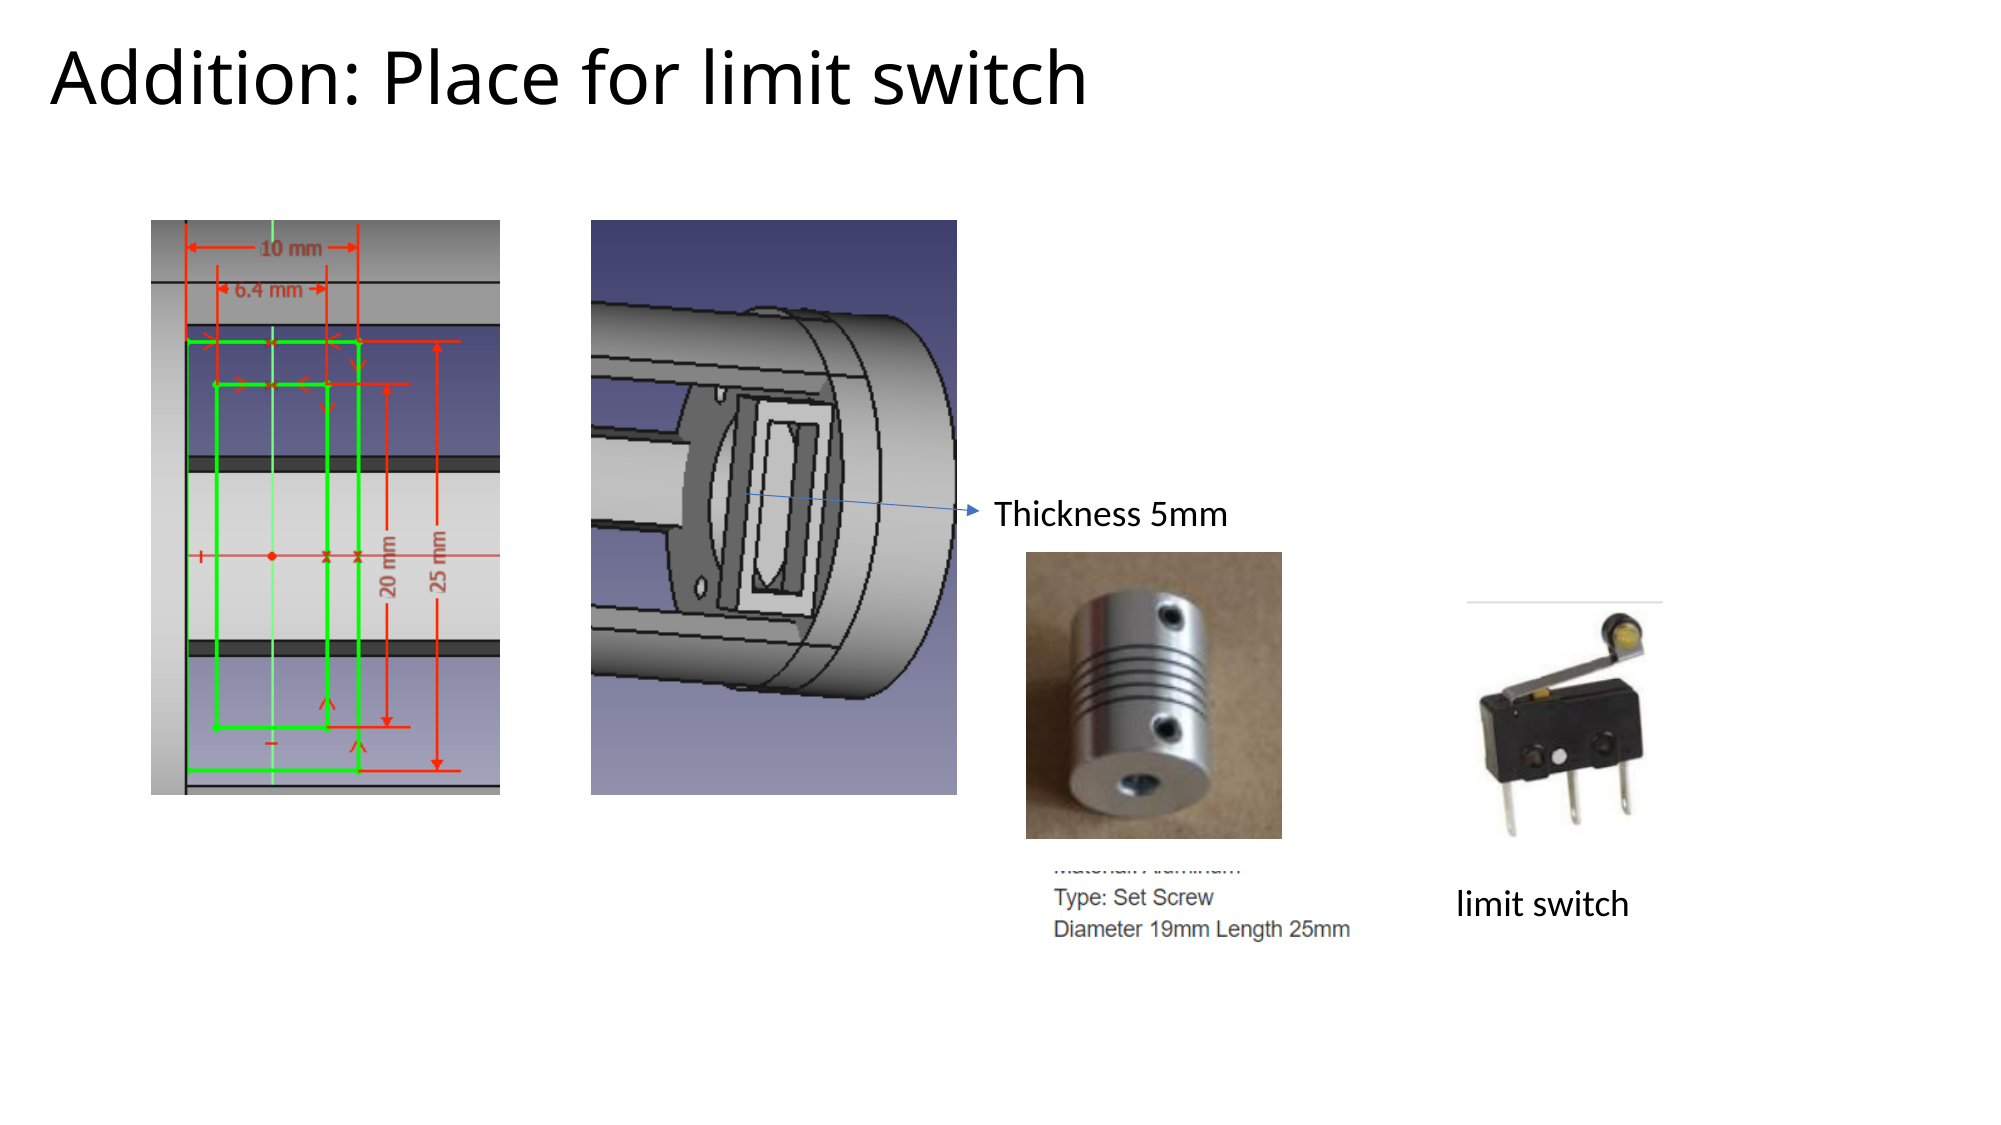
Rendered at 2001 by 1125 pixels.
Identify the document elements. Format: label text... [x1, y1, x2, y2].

title Addition: Place for limit switch [35, 33, 1761, 129]
text_box Thickness 5mm [979, 481, 1244, 541]
picture [1467, 601, 1663, 839]
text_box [743, 493, 979, 512]
picture [151, 220, 500, 795]
picture [1026, 871, 1376, 951]
picture [1026, 552, 1282, 839]
picture [591, 220, 957, 795]
text_box limit switch [1441, 871, 2000, 932]
